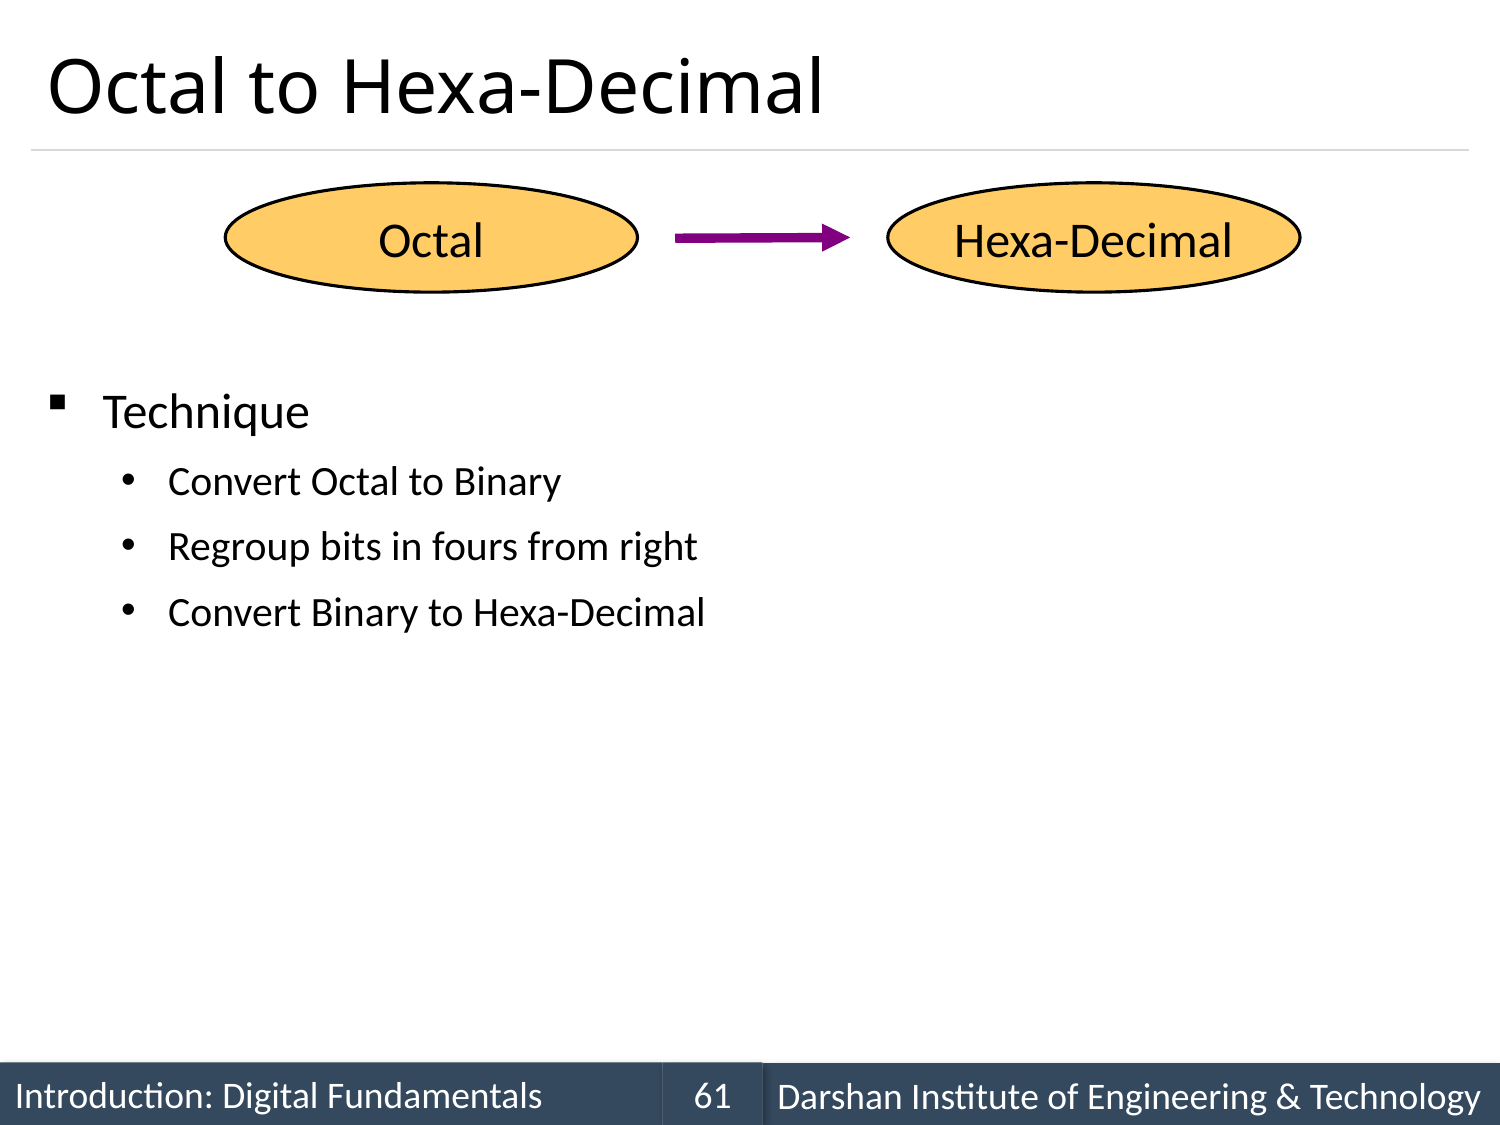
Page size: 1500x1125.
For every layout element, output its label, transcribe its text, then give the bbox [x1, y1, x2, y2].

list Technique Convert Octal to Binary Regroup bits in fours from right Convert Binary to Hexa-Decimal [31, 362, 1469, 713]
text_box Hexa-Decimal [887, 182, 1301, 293]
text_box [675, 231, 851, 244]
text_box Octal [225, 182, 638, 293]
title Octal to Hexa-Decimal [31, 17, 1469, 150]
